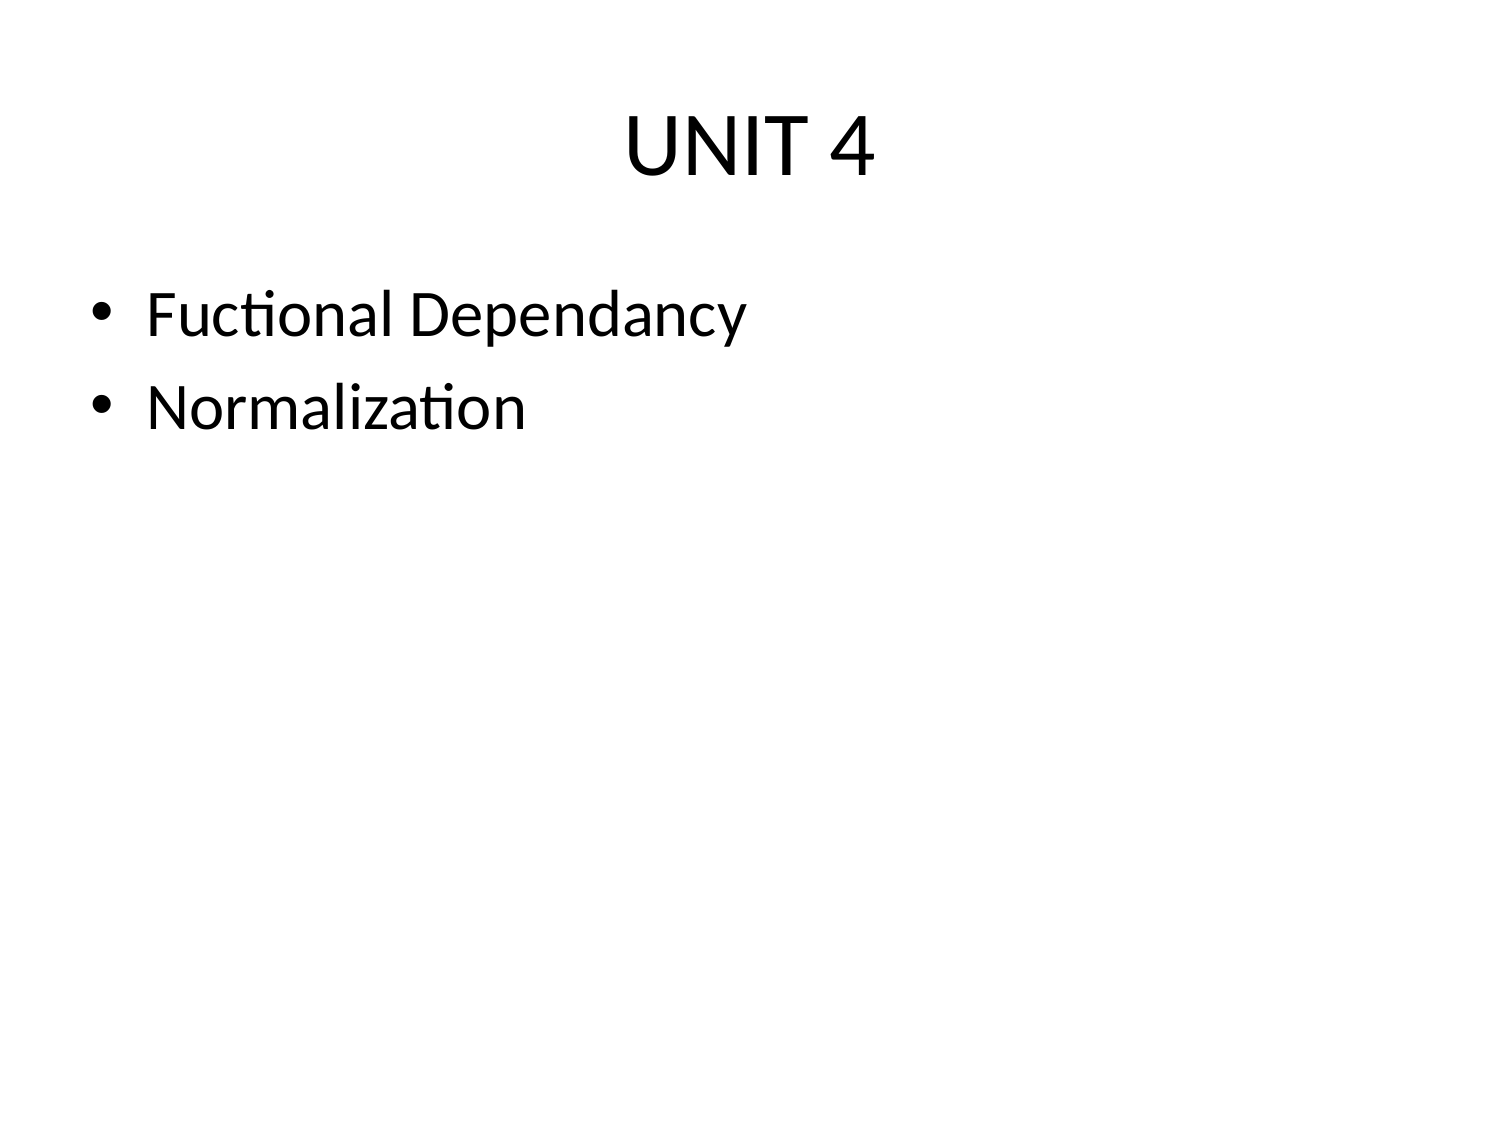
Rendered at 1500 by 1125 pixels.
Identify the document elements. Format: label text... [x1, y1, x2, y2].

list Fuctional Dependancy Normalization [75, 262, 1425, 1005]
title UNIT 4 [75, 45, 1425, 233]
